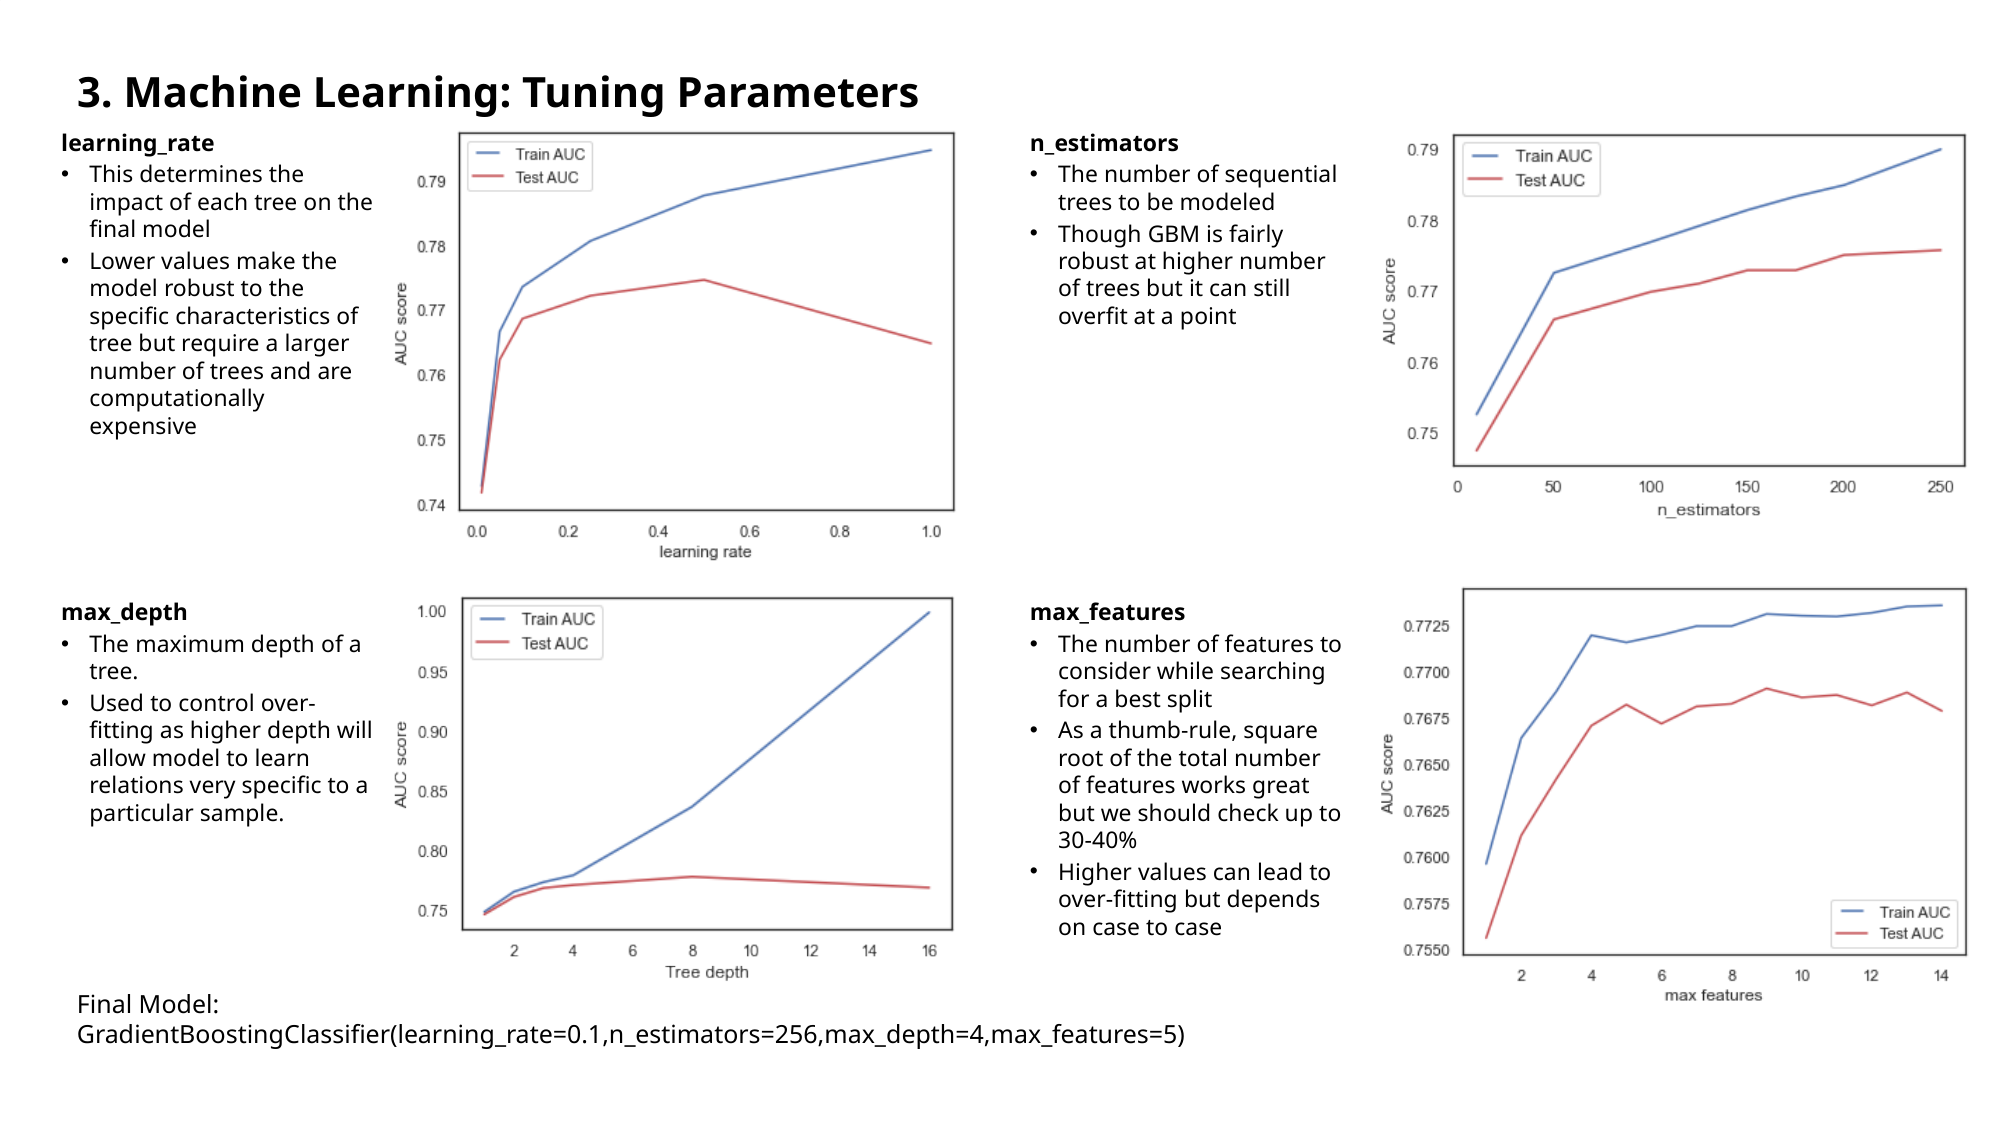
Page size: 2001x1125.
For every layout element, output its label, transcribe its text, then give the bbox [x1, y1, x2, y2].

text_box Final Model: GradientBoostingClassifier(learning_rate=0.1,n_estimators=256,max_depth=4,max_features=5) [62, 981, 1950, 1056]
text_box learning_rate This determines the impact of each tree on the final model Lower values make the model robust to the specific characteristics of tree but require a larger number of trees and are computationally expensive [61, 128, 379, 251]
text_box max_depth The maximum depth of a tree. Used to control over-fitting as higher depth will allow model to learn relations very specific to a particular sample. [61, 597, 379, 721]
text_box max_features The number of features to consider while searching for a best split As a thumb-rule, square root of the total number of features works great but we should check up to 30-40% Higher values can lead to over-fitting but depends on case to case [1029, 597, 1348, 721]
picture [1373, 580, 1974, 1013]
picture [1374, 124, 1976, 529]
title 3. Machine Learning: Tuning Parameters [77, 66, 1923, 121]
picture [387, 124, 963, 569]
text_box n_estimators The number of sequential trees to be modeled Though GBM is fairly robust at higher number of trees but it can still overfit at a point [1029, 128, 1348, 251]
picture [385, 587, 962, 992]
